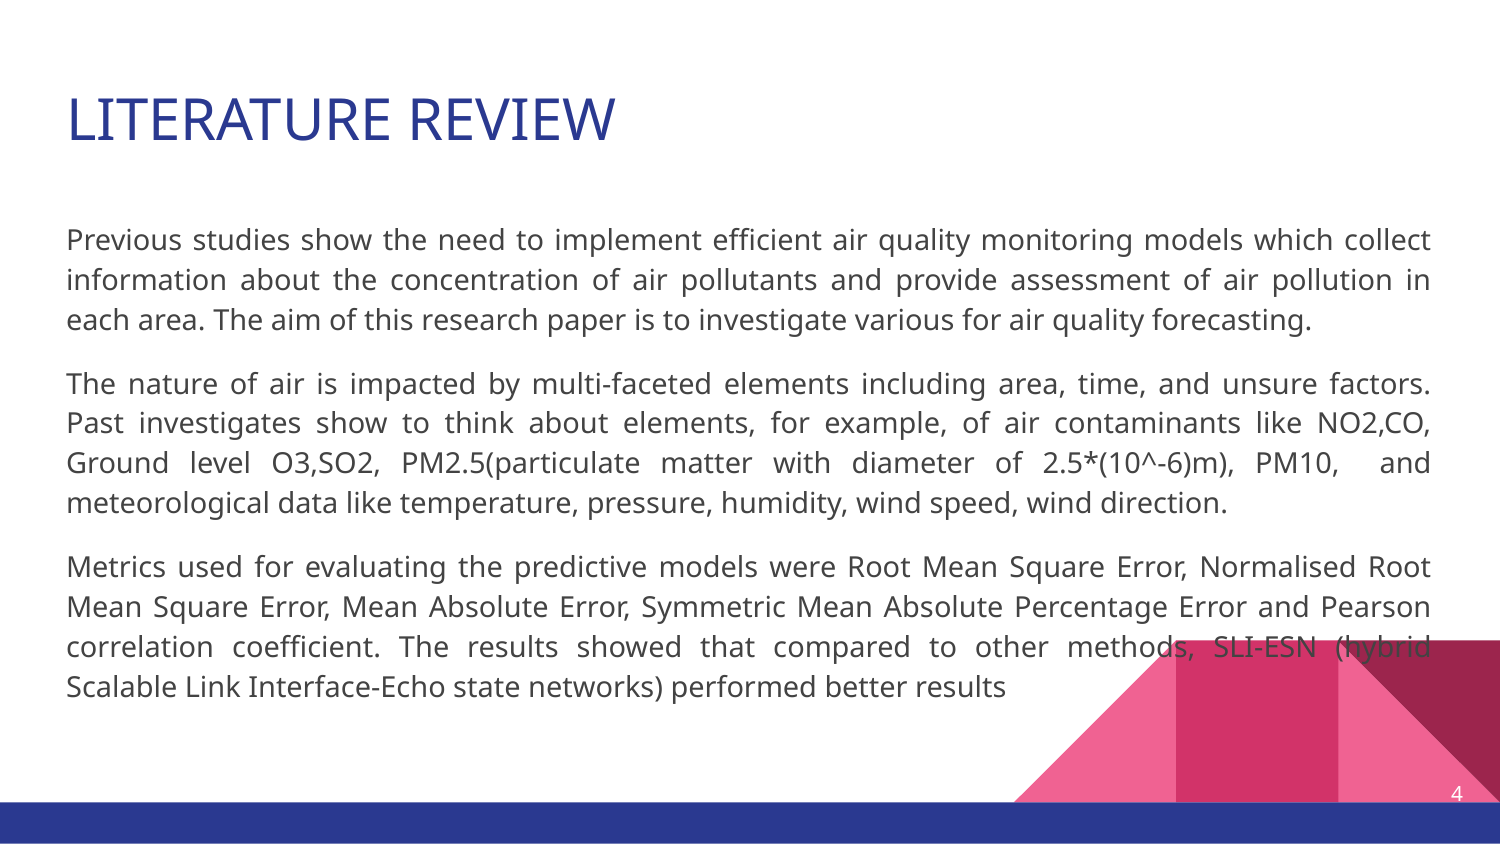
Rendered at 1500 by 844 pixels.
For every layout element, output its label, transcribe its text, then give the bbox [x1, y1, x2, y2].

list Previous studies show the need to implement efficient air quality monitoring models which collect information about the concentration of air pollutants and provide assessment of air pollution in each area. The aim of this research paper is to investigate various for air quality forecasting. The nature of air is impacted by multi-faceted elements including area, time, and unsure factors. Past investigates show to think about elements, for example, of air contaminants like NO2,CO, Ground level O3,SO2, PM2.5(particulate matter with diameter of 2.5*(10^-6)m), PM10, and meteorological data like temperature, pressure, humidity, wind speed, wind direction. Metrics used for evaluating the predictive models were Root Mean Square Error, Normalised Root Mean Square Error, Mean Absolute Error, Symmetric Mean Absolute Percentage Error and Pearson correlation coefficient. The results showed that compared to other methods, SLI-ESN (hybrid Scalable Link Interface-Echo state networks) performed better results [51, 201, 1449, 750]
title LITERATURE REVIEW [51, 67, 1449, 167]
slide_number 4 [1387, 762, 1478, 828]
